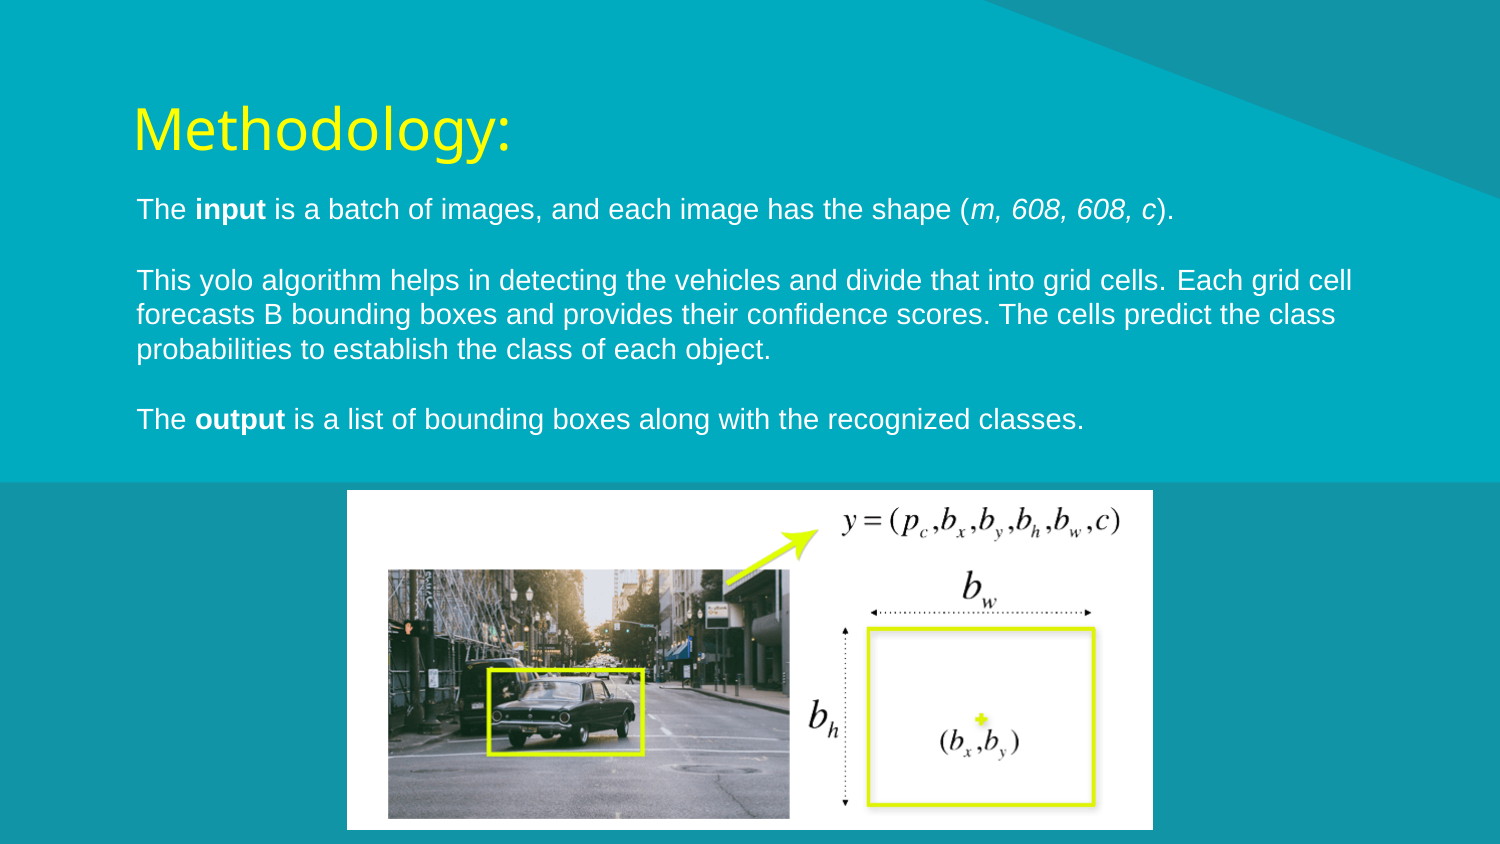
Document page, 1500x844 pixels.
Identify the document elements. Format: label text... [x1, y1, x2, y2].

title Methodology: [116, 79, 1383, 174]
text_box [116, 183, 1379, 567]
text_box The input is a batch of images, and each image has the shape (m, 608, 608, c). This yolo algorithm helps in detecting the vehicles and divide that into grid cells. Each grid cell forecasts B bounding boxes and provides their confidence scores. The cells predict the class probabilities to establish the class of each object. The output is a list of bounding boxes along with the recognized classes. [121, 183, 1379, 443]
picture [347, 490, 1153, 830]
